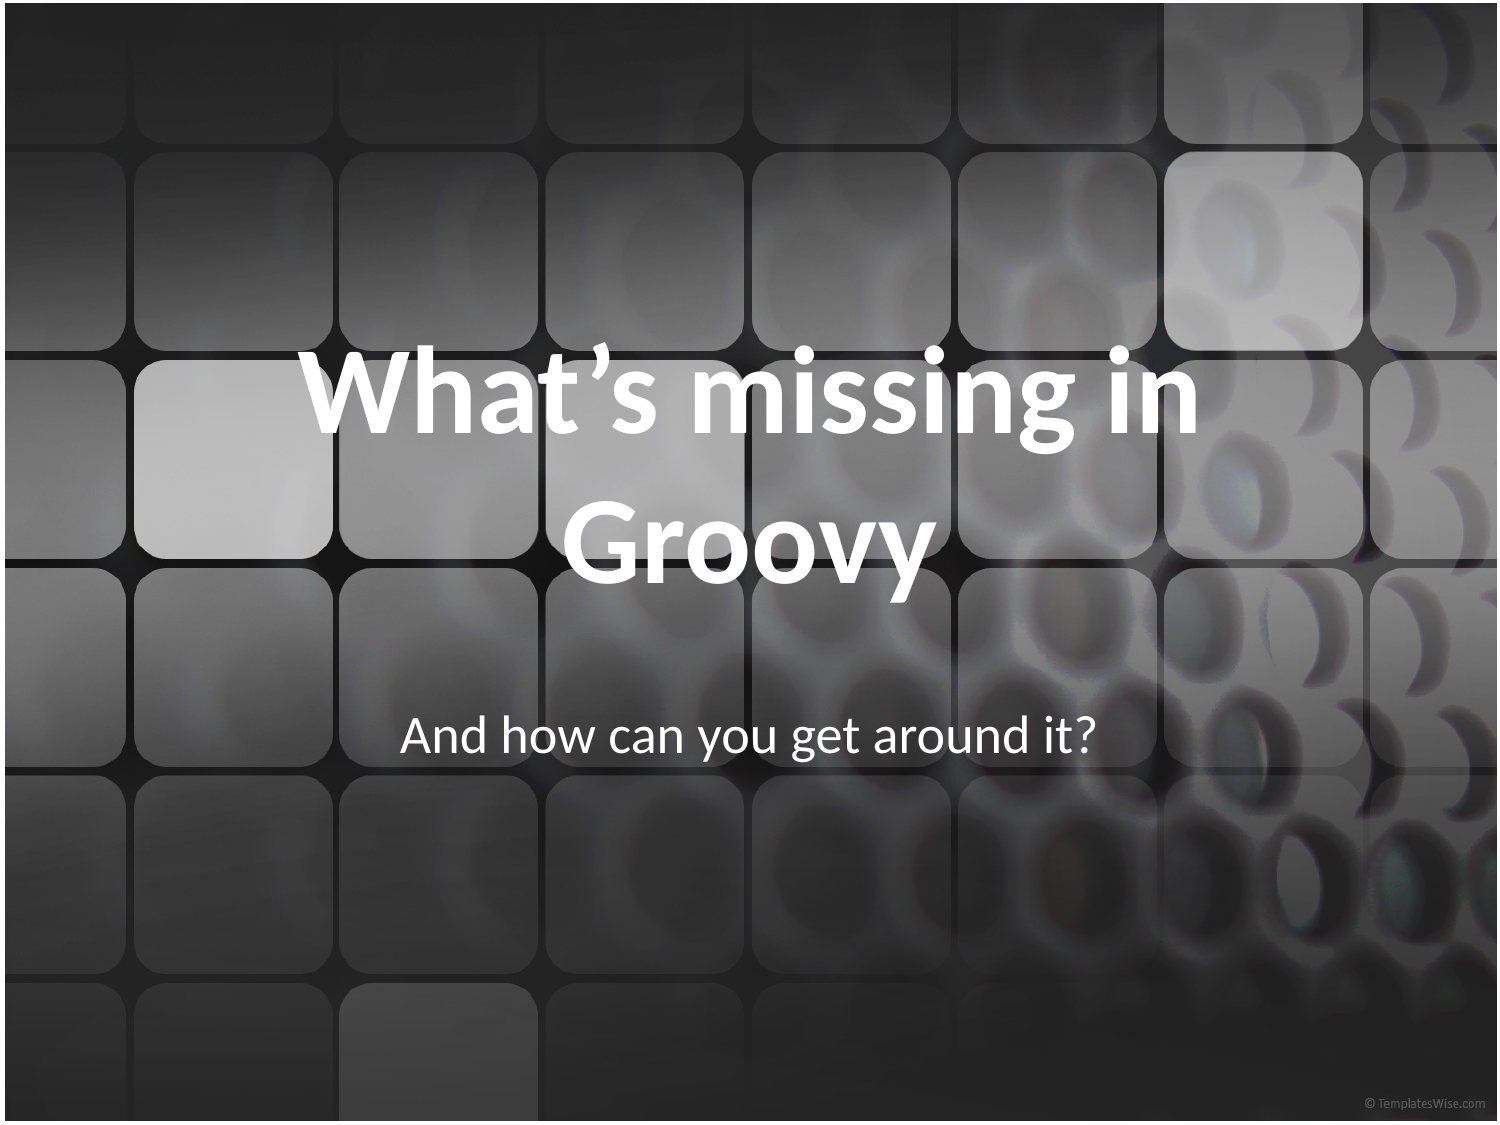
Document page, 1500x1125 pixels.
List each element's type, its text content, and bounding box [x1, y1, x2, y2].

picture [0, 0, 1500, 1125]
title What’s missing in Groovy [112, 374, 1388, 542]
subtitle And how can you get around it? [193, 691, 1307, 793]
